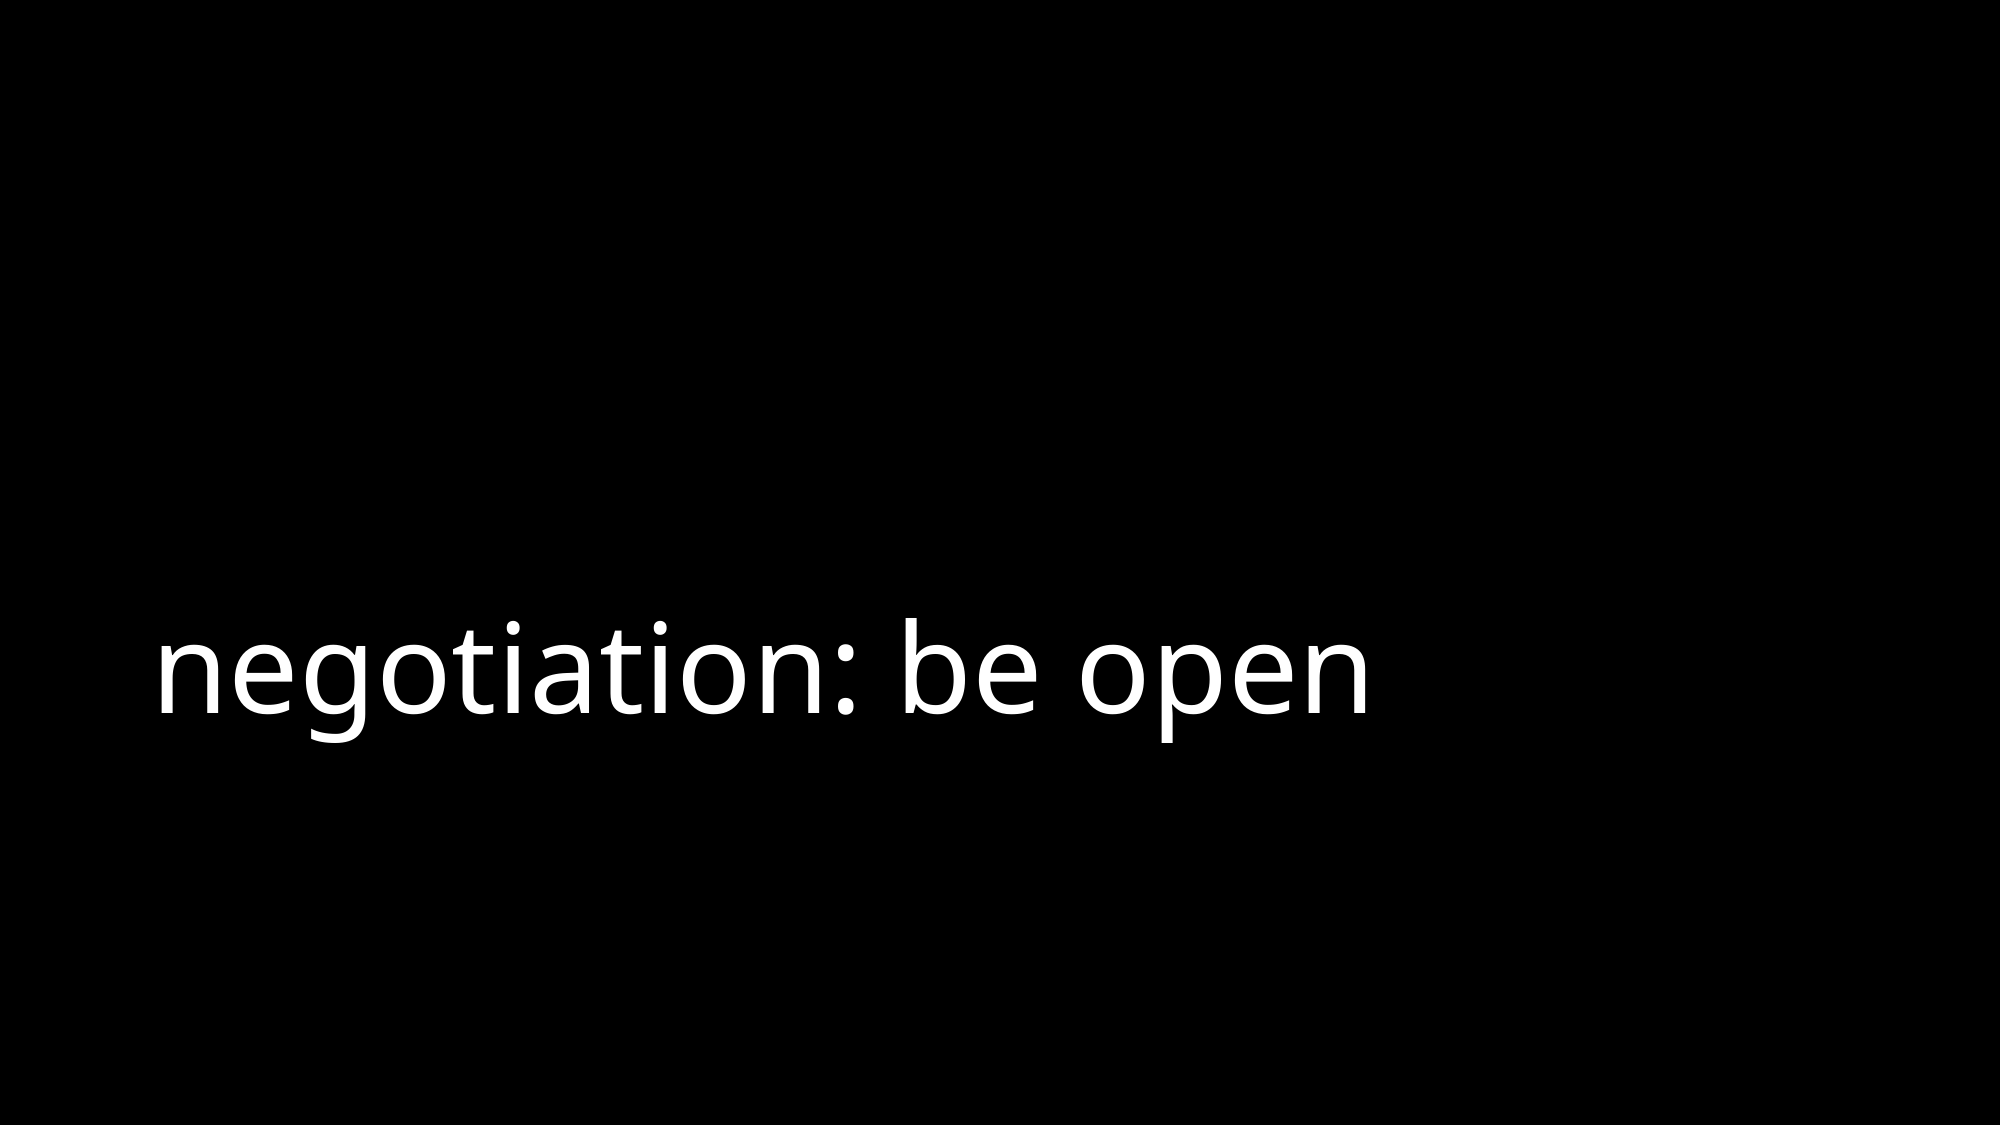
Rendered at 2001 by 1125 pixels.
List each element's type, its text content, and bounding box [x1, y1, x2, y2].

title negotiation: be open [136, 280, 1862, 749]
